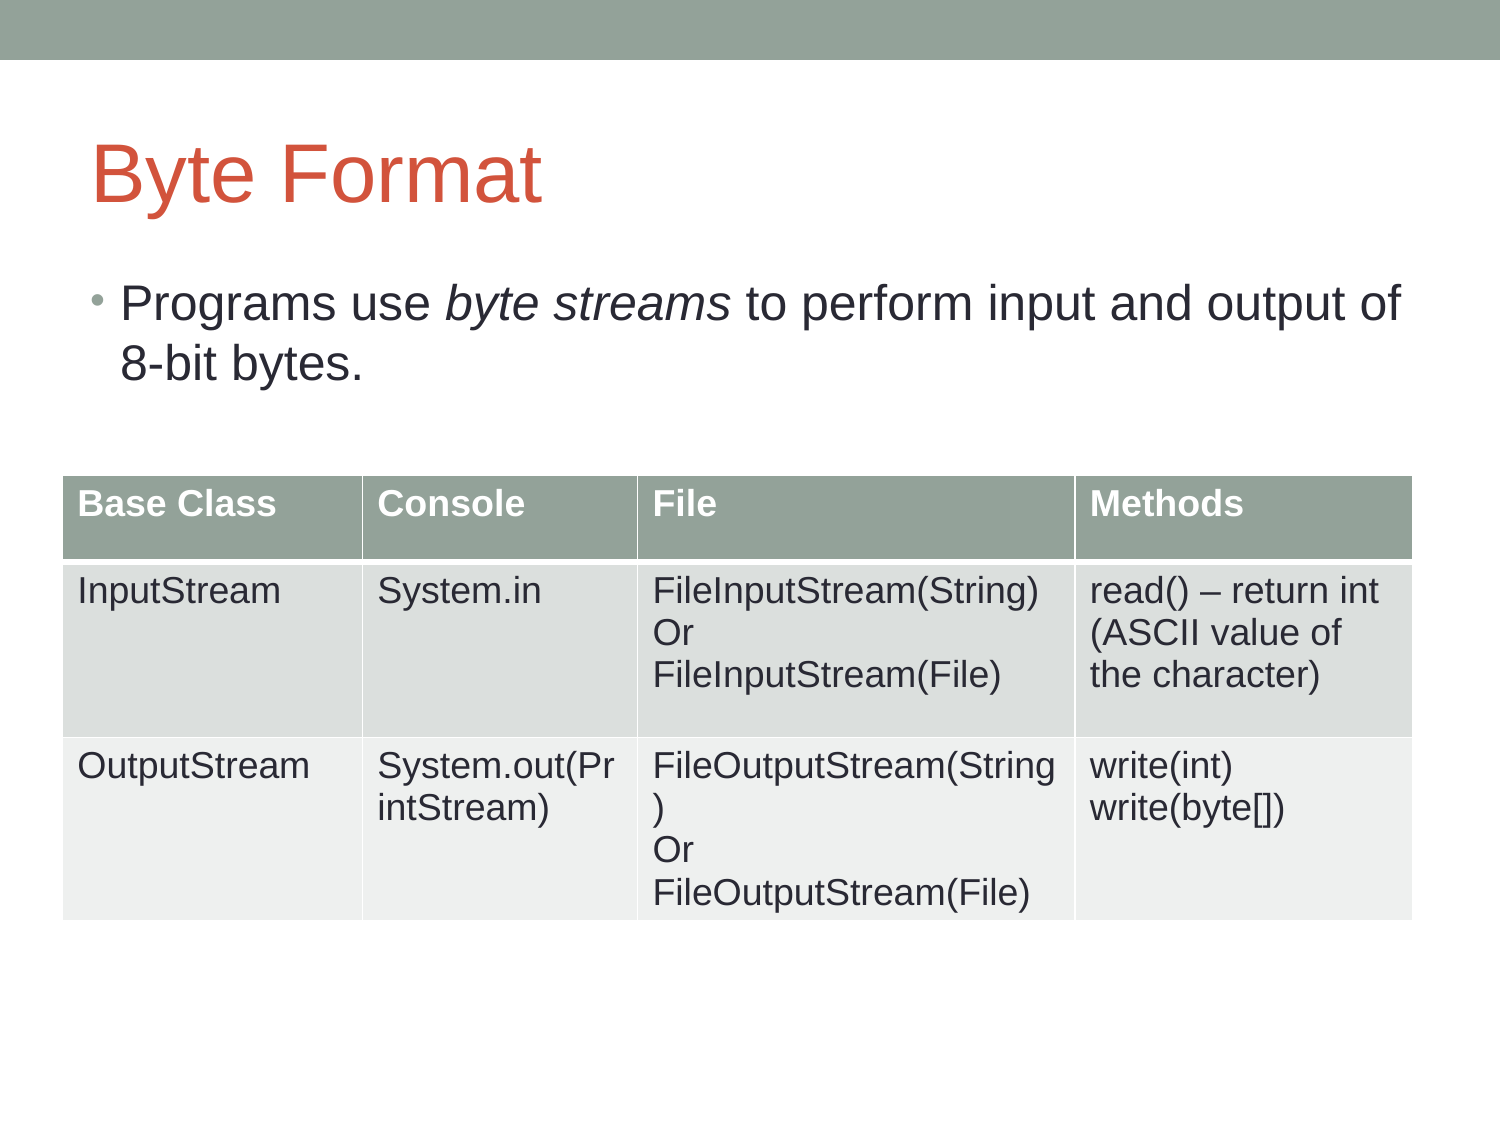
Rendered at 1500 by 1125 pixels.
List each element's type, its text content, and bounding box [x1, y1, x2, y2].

table_cell read() – return int (ASCII value of the character) [1076, 565, 1412, 737]
table_cell FileInputStream(String) Or FileInputStream(File) [638, 565, 1074, 737]
table_cell write(int) write(byte[]) [1076, 738, 1412, 920]
table_cell System.out(PrintStream) [363, 738, 637, 920]
table_header Methods [1076, 476, 1412, 559]
title Byte Format [75, 87, 1425, 250]
table_cell OutputStream [63, 738, 362, 920]
table_header Base Class [63, 476, 362, 559]
table_header Console [363, 476, 637, 559]
list Programs use byte streams to perform input and output of 8-bit bytes. [75, 262, 1425, 1063]
table_cell InputStream [63, 565, 362, 737]
table_cell FileOutputStream(String) Or FileOutputStream(File) [638, 738, 1074, 920]
table_header File [638, 476, 1074, 559]
table_cell System.in [363, 565, 637, 737]
